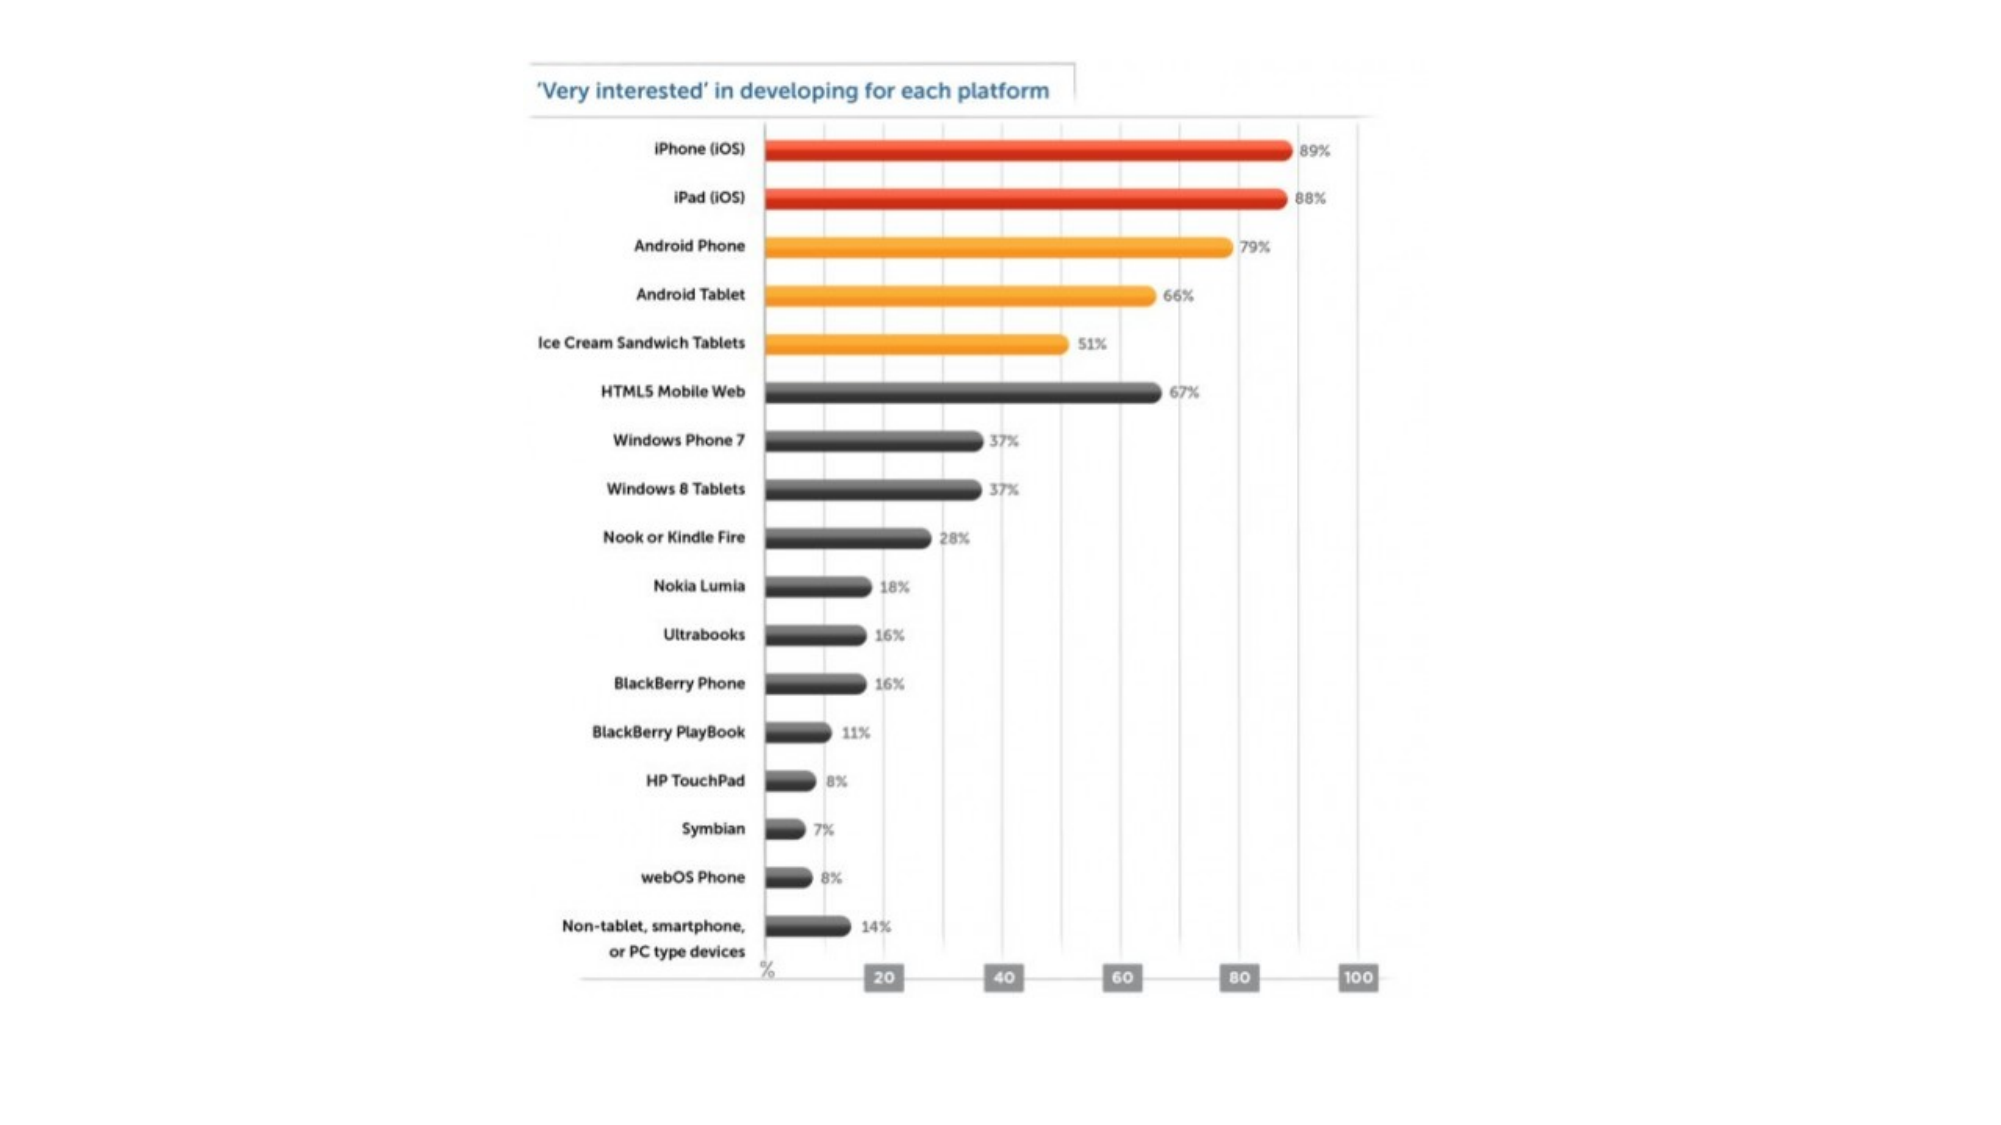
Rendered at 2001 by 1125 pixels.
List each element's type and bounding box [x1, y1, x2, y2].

picture [523, 59, 1429, 998]
